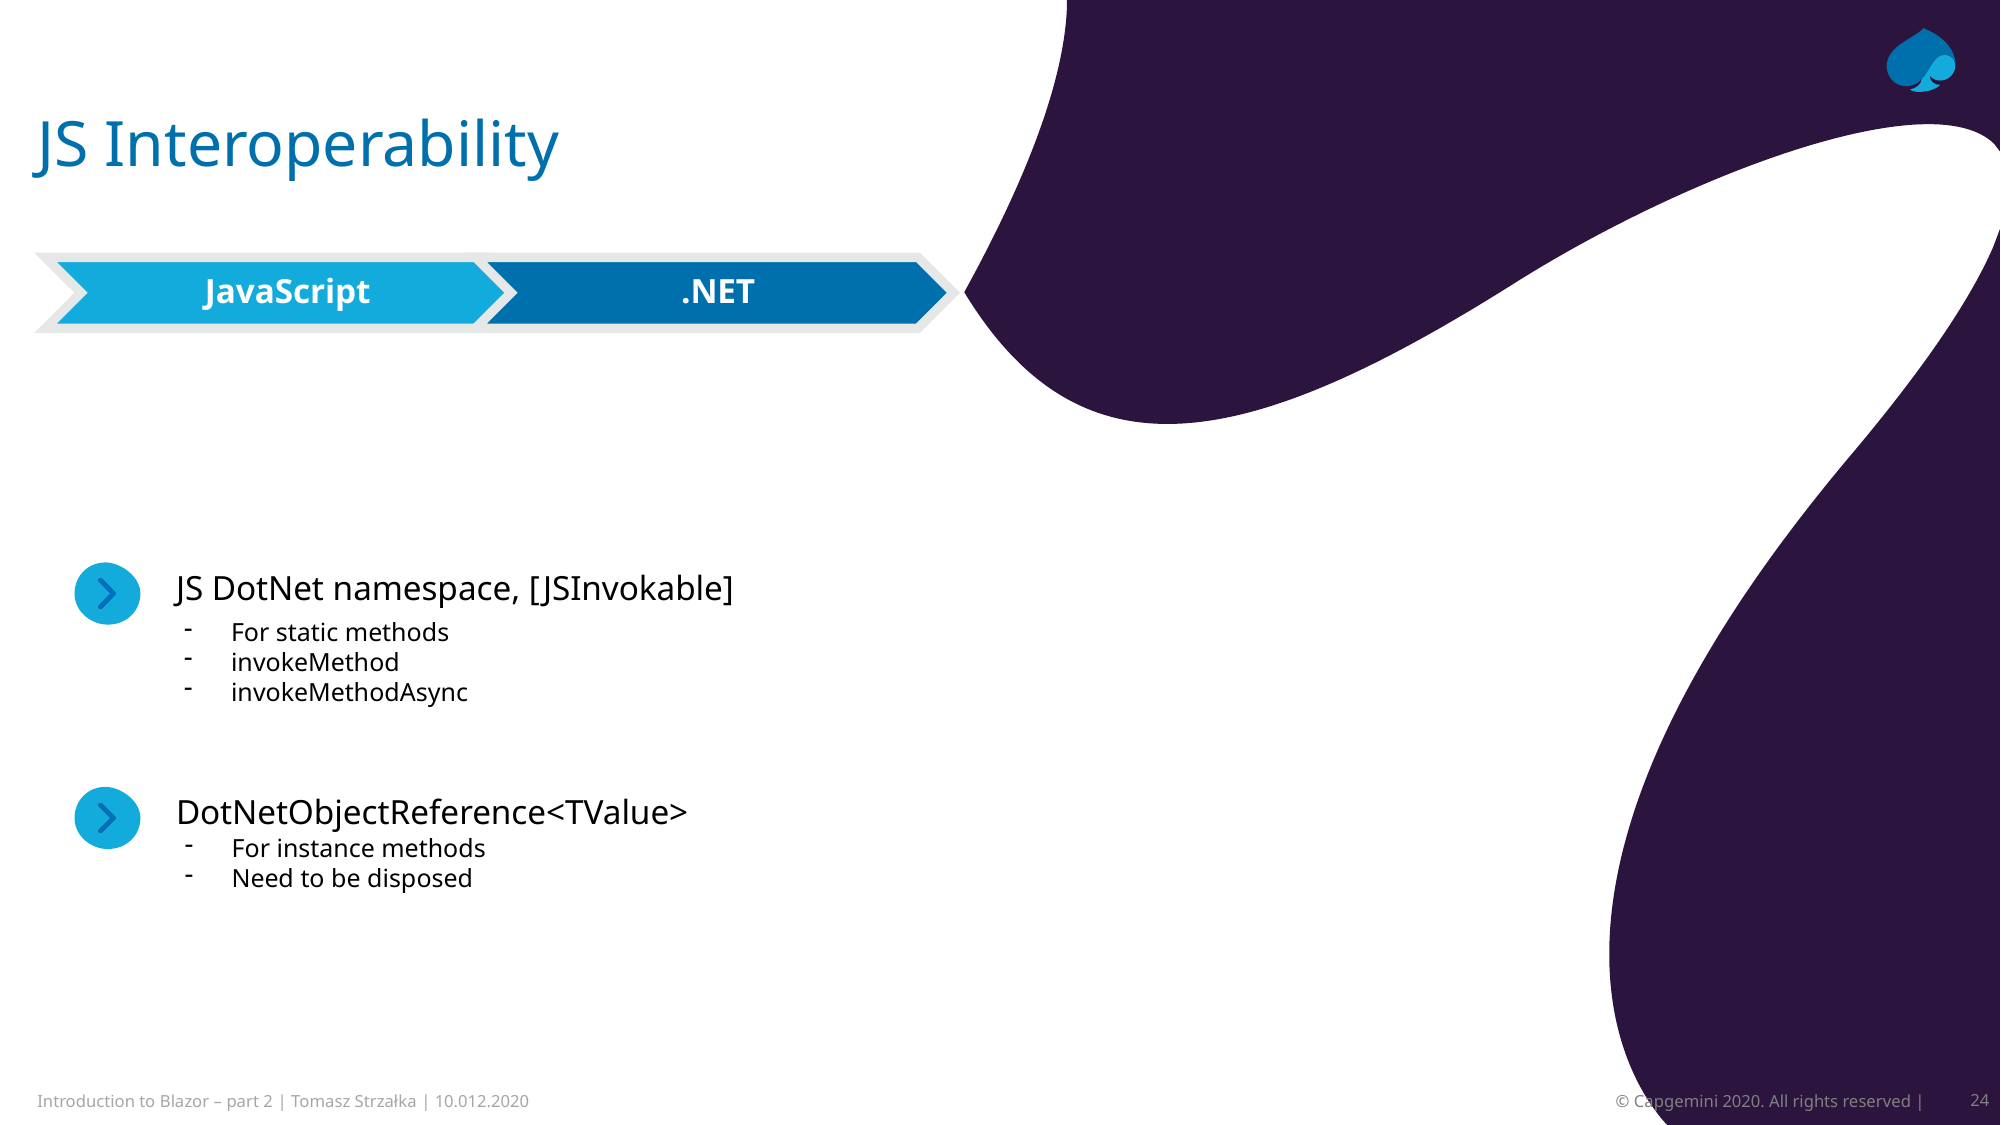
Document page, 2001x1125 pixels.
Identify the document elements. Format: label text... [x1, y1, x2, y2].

text_box JS DotNet namespace, [JSInvokable] [161, 564, 859, 619]
text_box [161, 676, 1086, 731]
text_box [44, 257, 955, 329]
text_box DotNetObjectReference<TValue> [161, 788, 788, 843]
title JS Interoperability [37, 0, 962, 293]
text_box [74, 786, 141, 850]
text_box For instance methods Need to be disposed [170, 825, 502, 901]
text_box For static methods invokeMethod invokeMethodAsync [169, 608, 484, 714]
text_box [74, 562, 141, 625]
